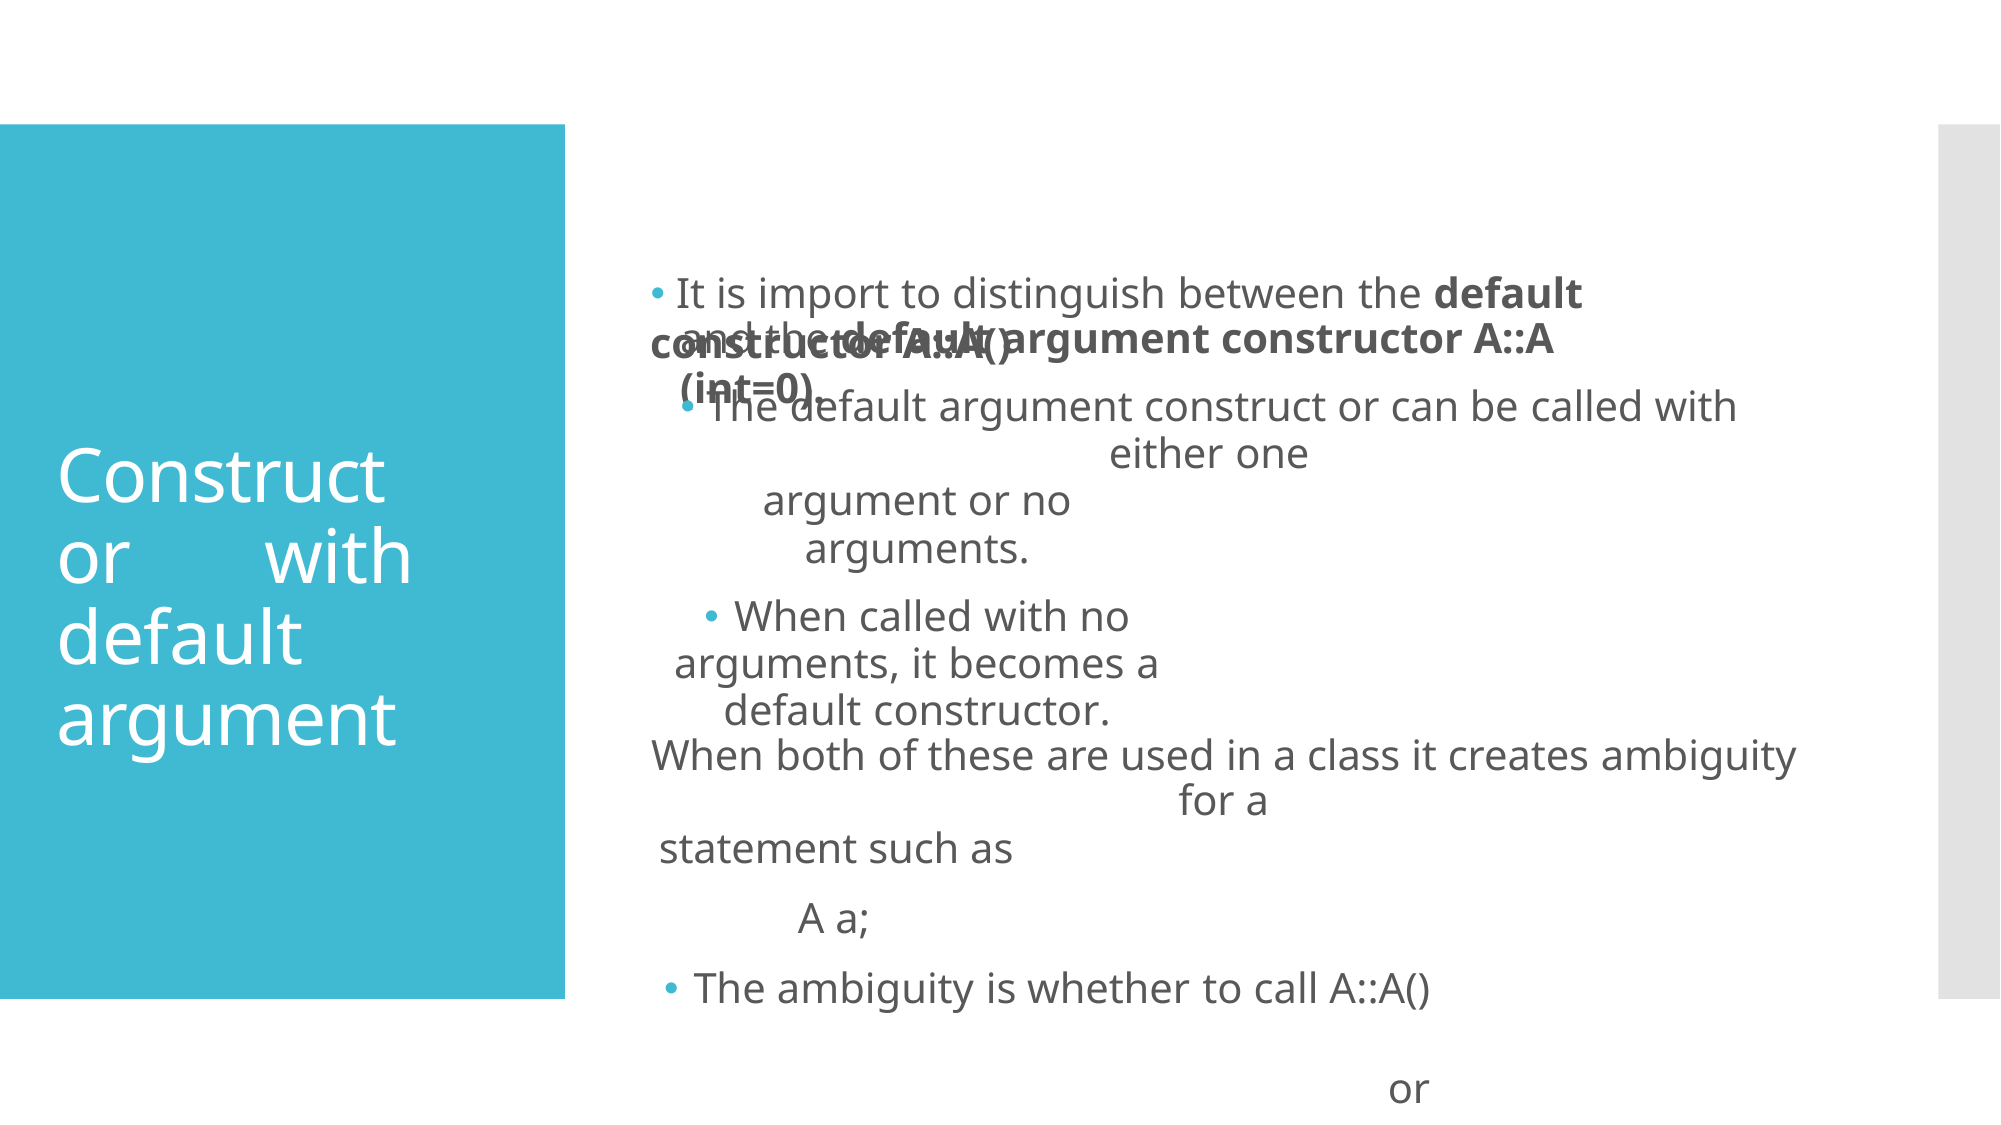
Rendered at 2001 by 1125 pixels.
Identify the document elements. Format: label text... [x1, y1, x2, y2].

text_box Constructor with default argument [54, 424, 416, 761]
title and the default argument constructor A::A (int=0). [677, 309, 1577, 379]
text_box 🞄 It is import to distinguish between the default constructor A::A() [647, 264, 1798, 367]
text_box 🞄 The default argument construct or can be called with either one argument or no arguments. 🞄 When called with no arguments, it becomes a default constructor. When both of these are used in a class it creates ambiguity for a statement such as A a; 🞄 The ambiguity is whether to call A::A() or A::A(int=0) [647, 379, 1807, 1125]
